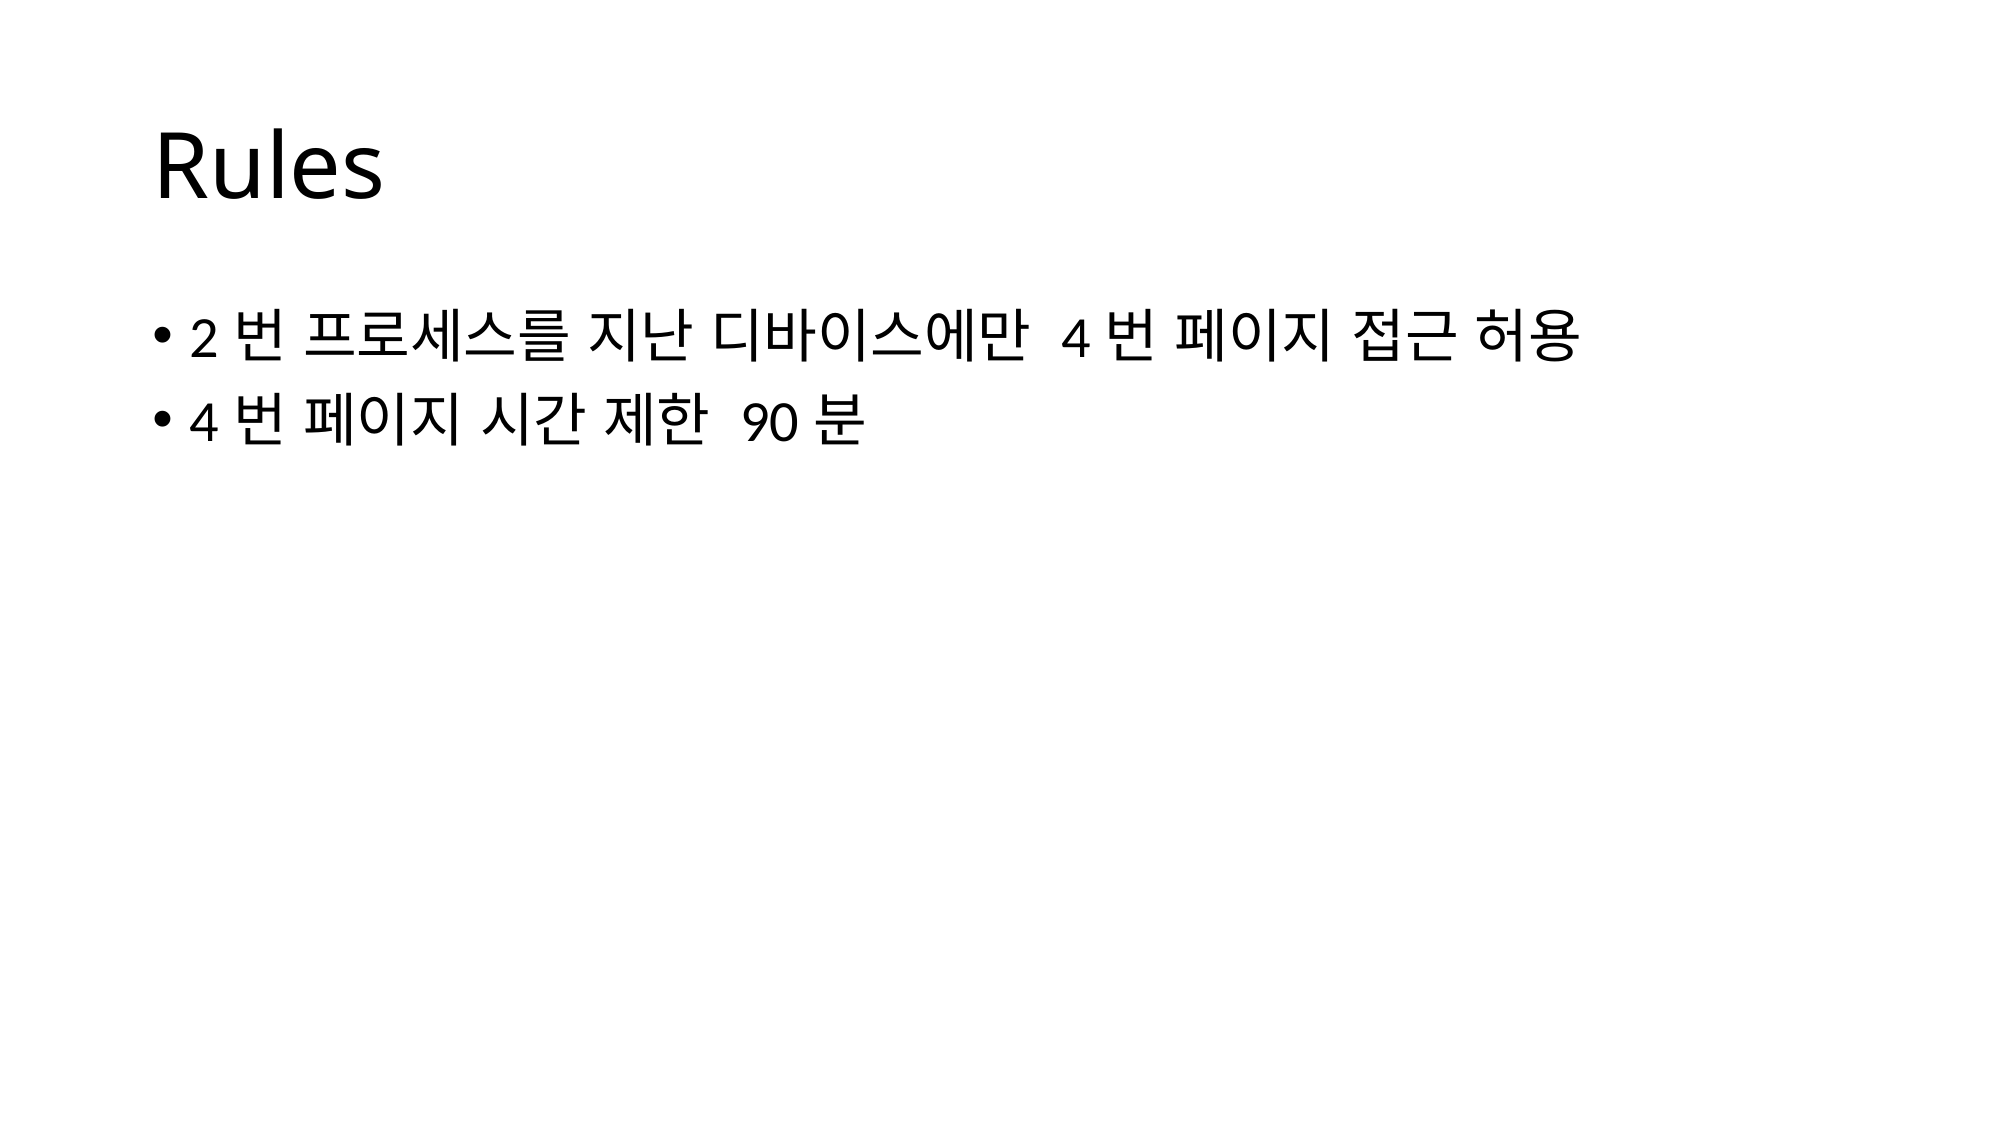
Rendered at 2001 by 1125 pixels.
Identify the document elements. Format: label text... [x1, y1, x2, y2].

title Rules [137, 59, 1863, 278]
list 2번 프로세스를 지난 디바이스에만 4번 페이지 접근 허용 4번 페이지 시간 제한 90분 [137, 299, 1863, 1014]
